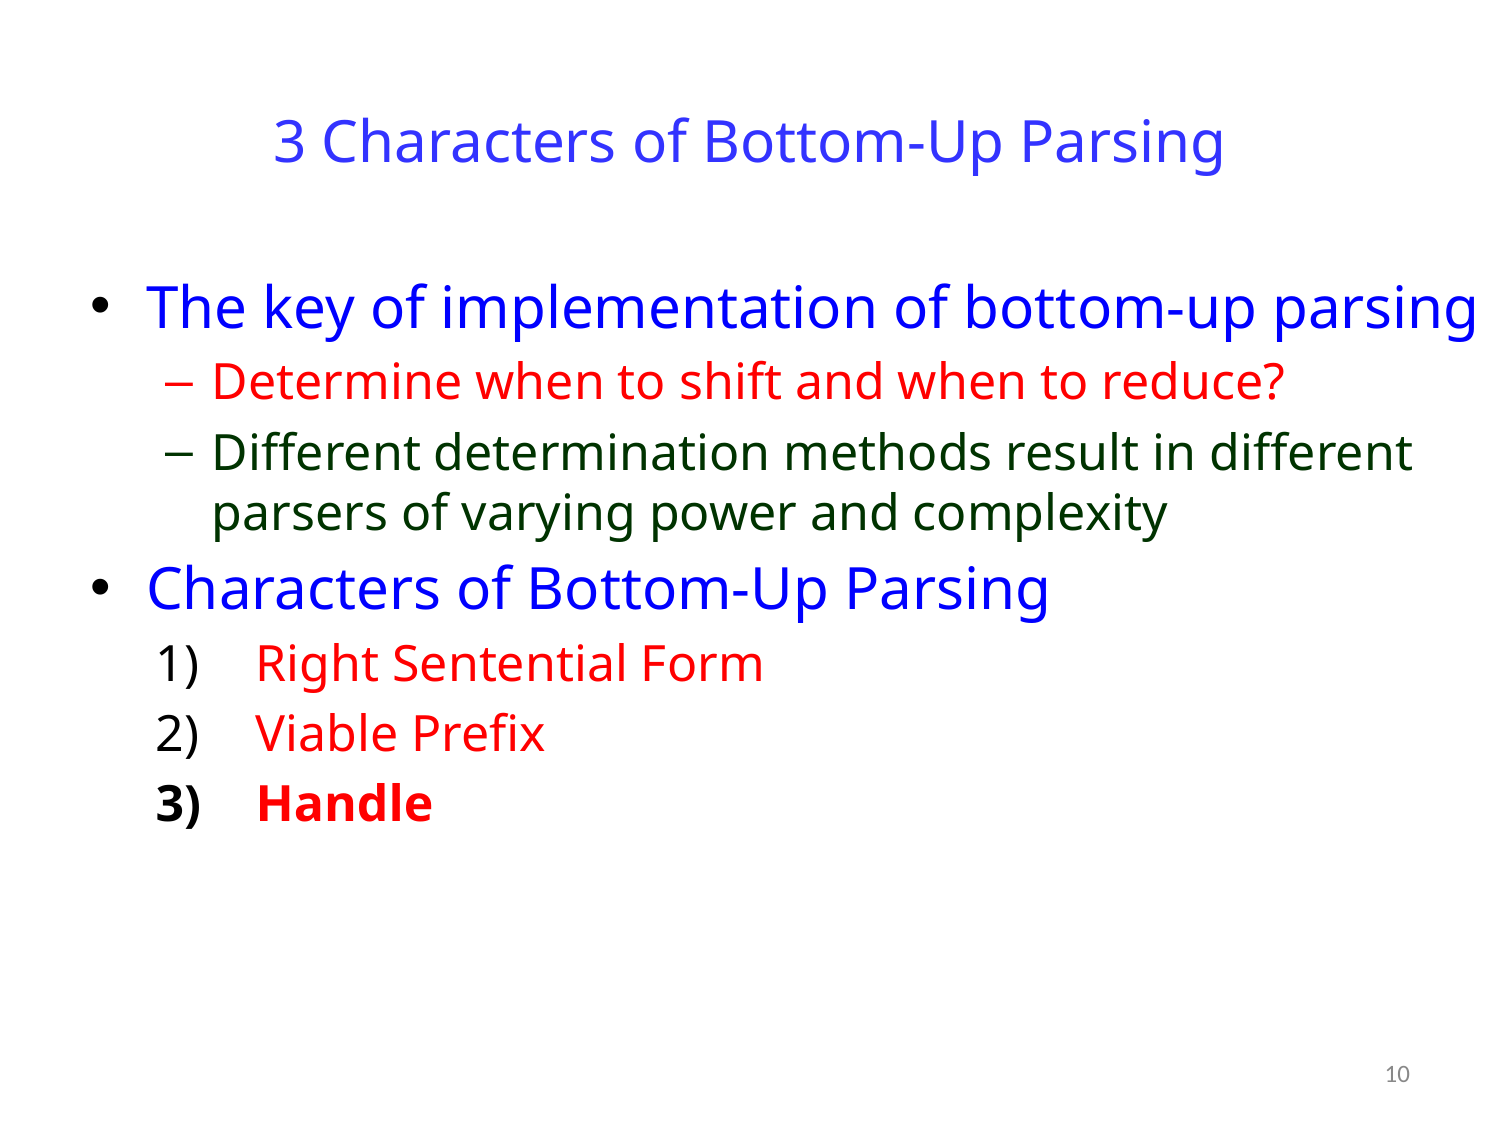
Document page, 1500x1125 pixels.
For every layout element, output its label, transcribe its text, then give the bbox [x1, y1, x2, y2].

list The key of implementation of bottom-up parsing Determine when to shift and when to reduce? Different determination methods result in different parsers of varying power and complexity Characters of Bottom-Up Parsing Right Sentential Form Viable Prefix Handle [75, 262, 1500, 1005]
title 3 Characters of Bottom-Up Parsing [75, 45, 1425, 233]
slide_number 10 [1074, 1042, 1425, 1103]
